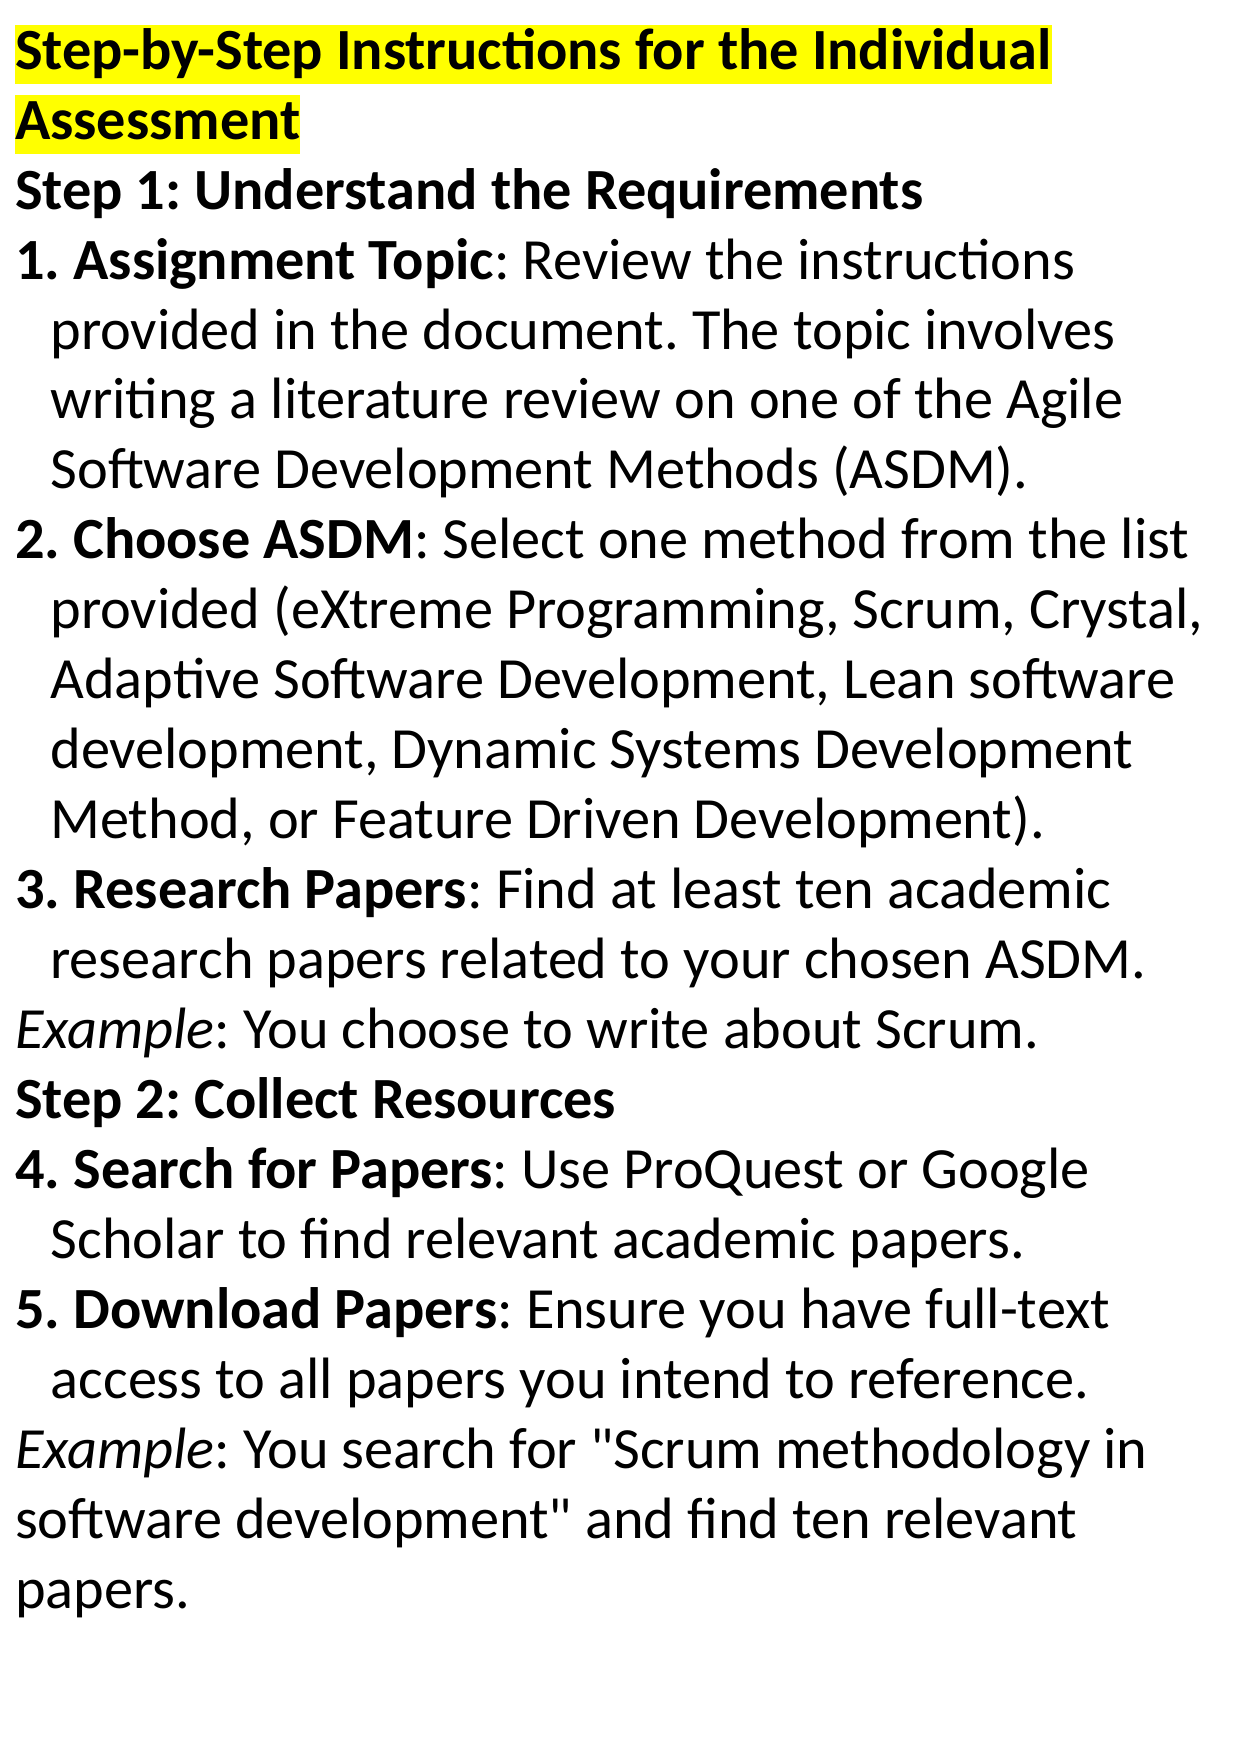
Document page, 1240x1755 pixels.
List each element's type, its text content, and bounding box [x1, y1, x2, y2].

text_box Step-by-Step Instructions for the Individual Assessment Step 1: Understand the Requirements Assignment Topic: Review the instructions provided in the document. The topic involves writing a literature review on one of the Agile Software Development Methods (ASDM). Choose ASDM: Select one method from the list provided (eXtreme Programming, Scrum, Crystal, Adaptive Software Development, Lean software development, Dynamic Systems Development Method, or Feature Driven Development). Research Papers: Find at least ten academic research papers related to your chosen ASDM. Example: You choose to write about Scrum. Step 2: Collect Resources Search for Papers: Use ProQuest or Google Scholar to find relevant academic papers. Download Papers: Ensure you have full-text access to all papers you intend to reference. Example: You search for "Scrum methodology in software development" and find ten relevant papers. [0, 3, 1240, 1628]
